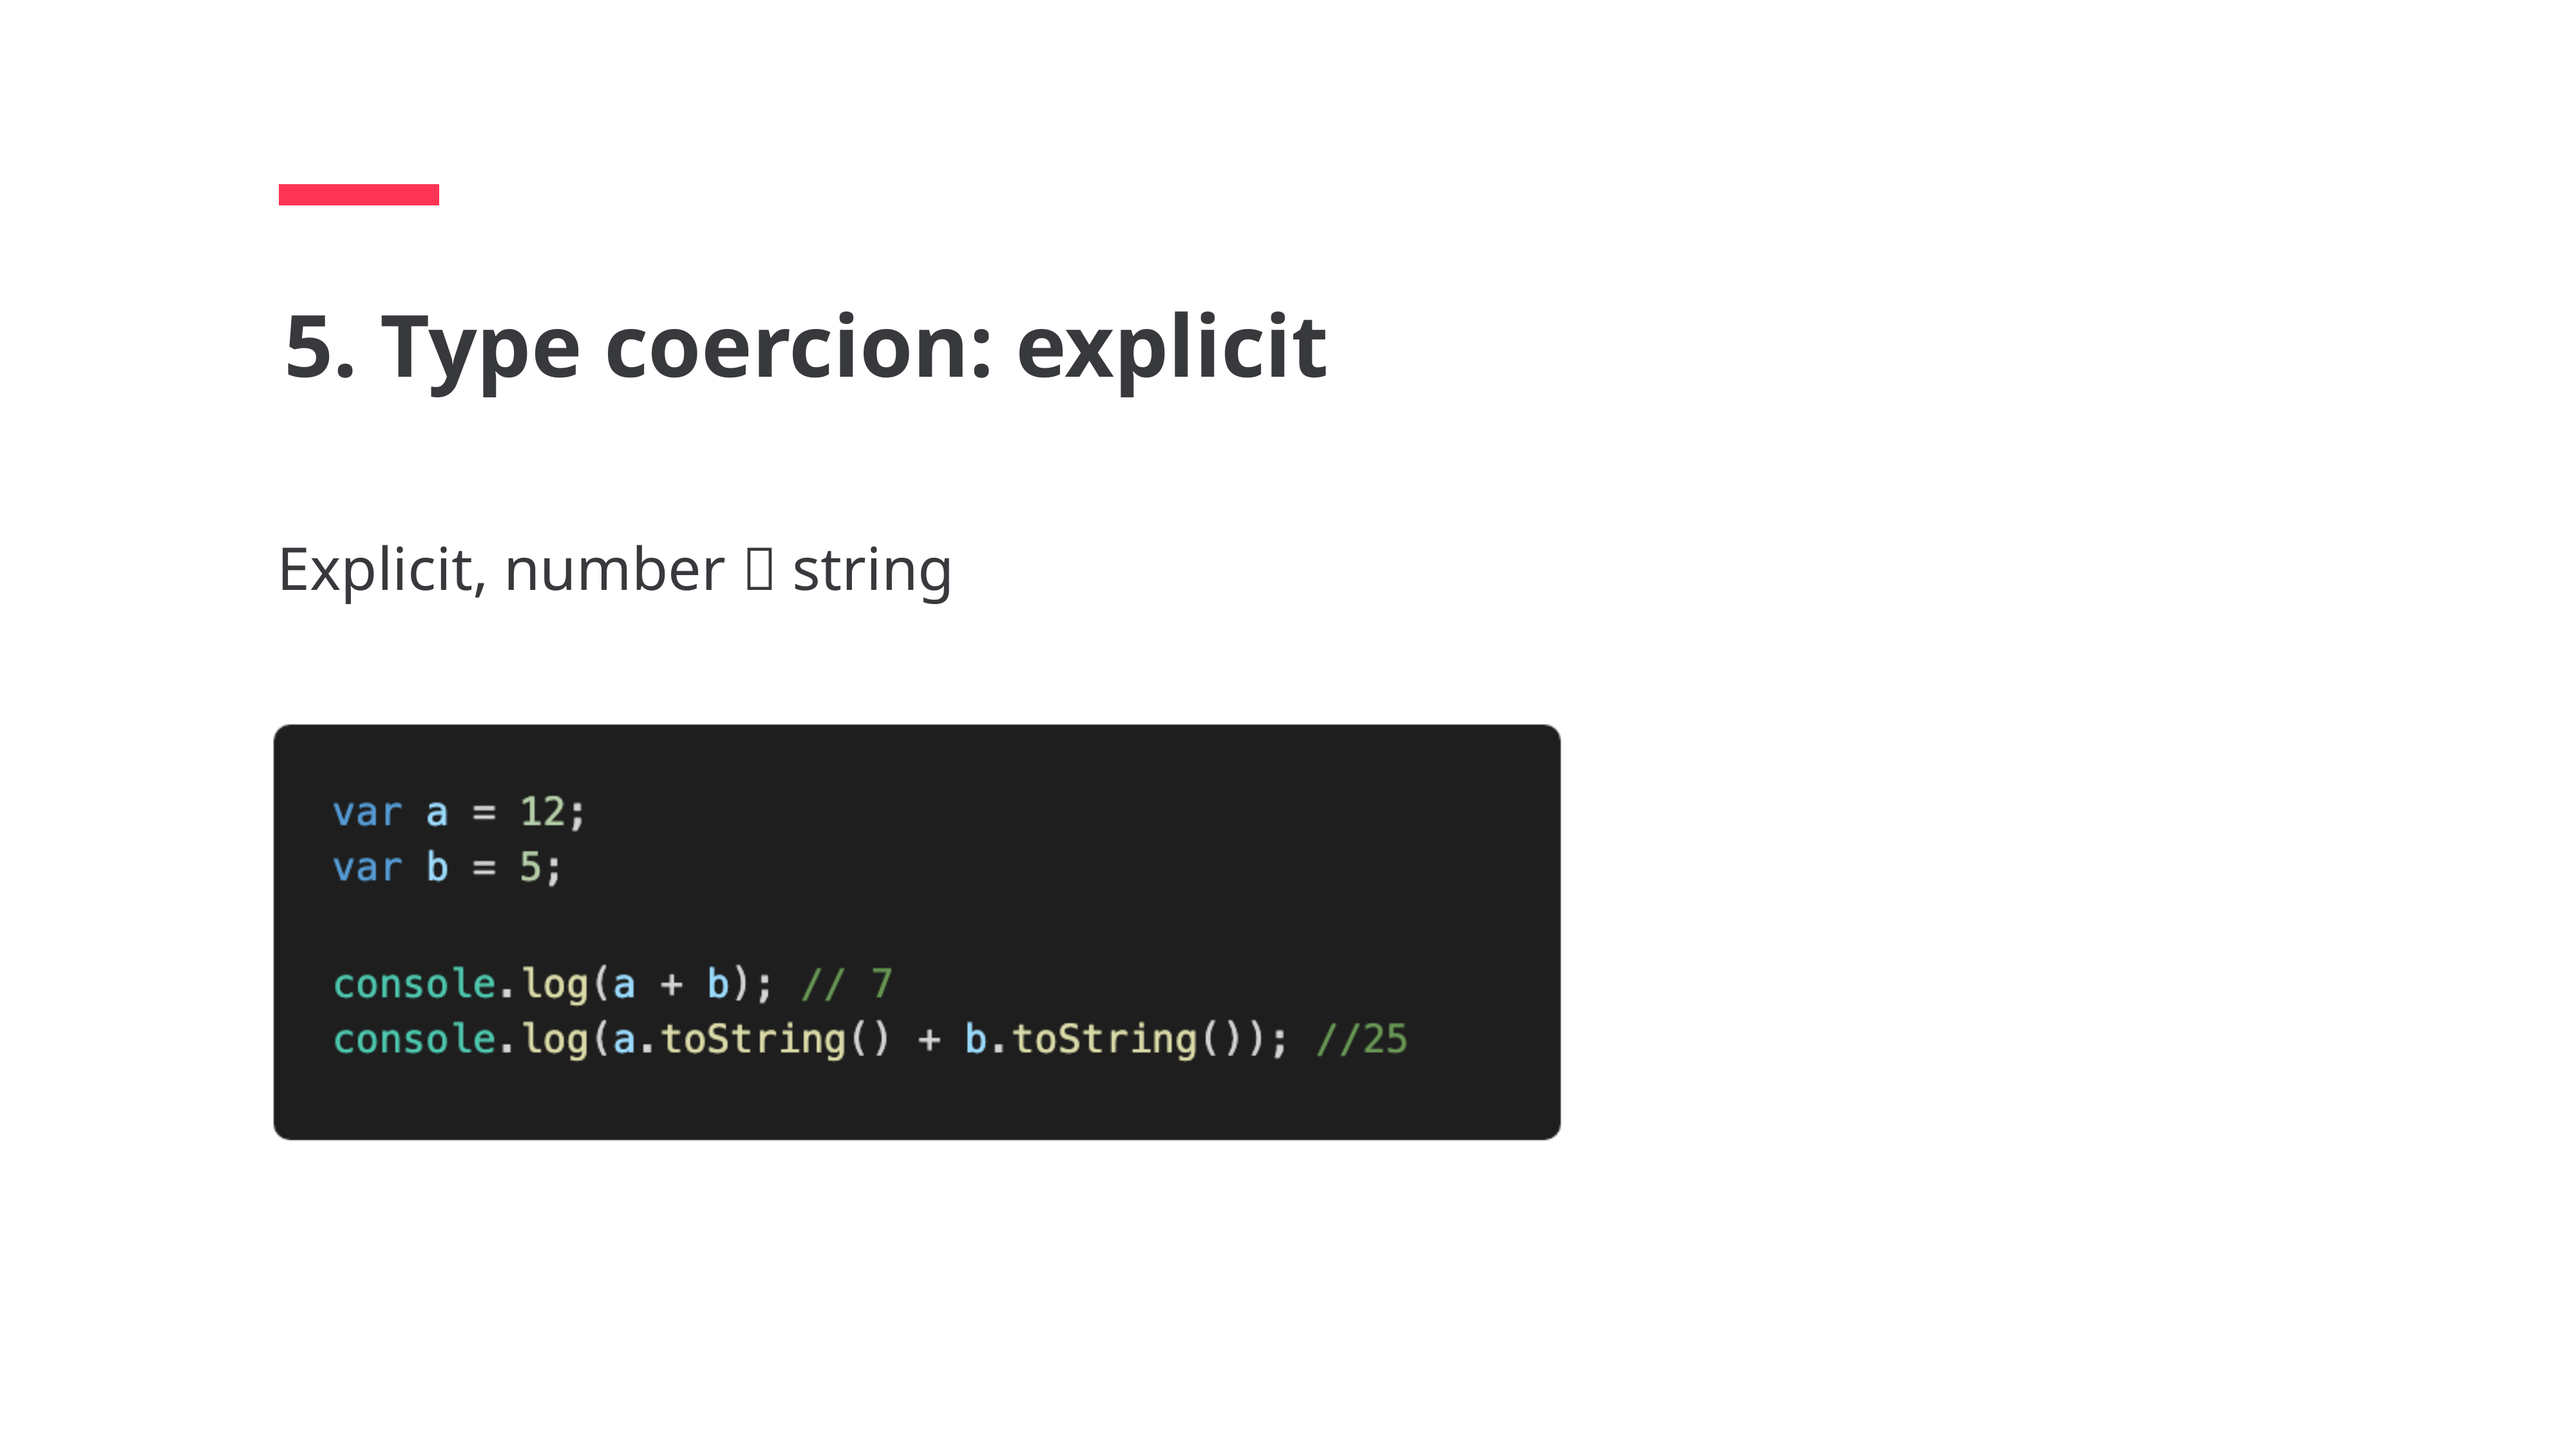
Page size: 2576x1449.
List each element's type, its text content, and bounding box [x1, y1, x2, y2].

text_box 5. Type coercion: explicit [279, 285, 1335, 400]
picture [203, 654, 1633, 1212]
text_box Explicit, number  string [272, 490, 2298, 607]
